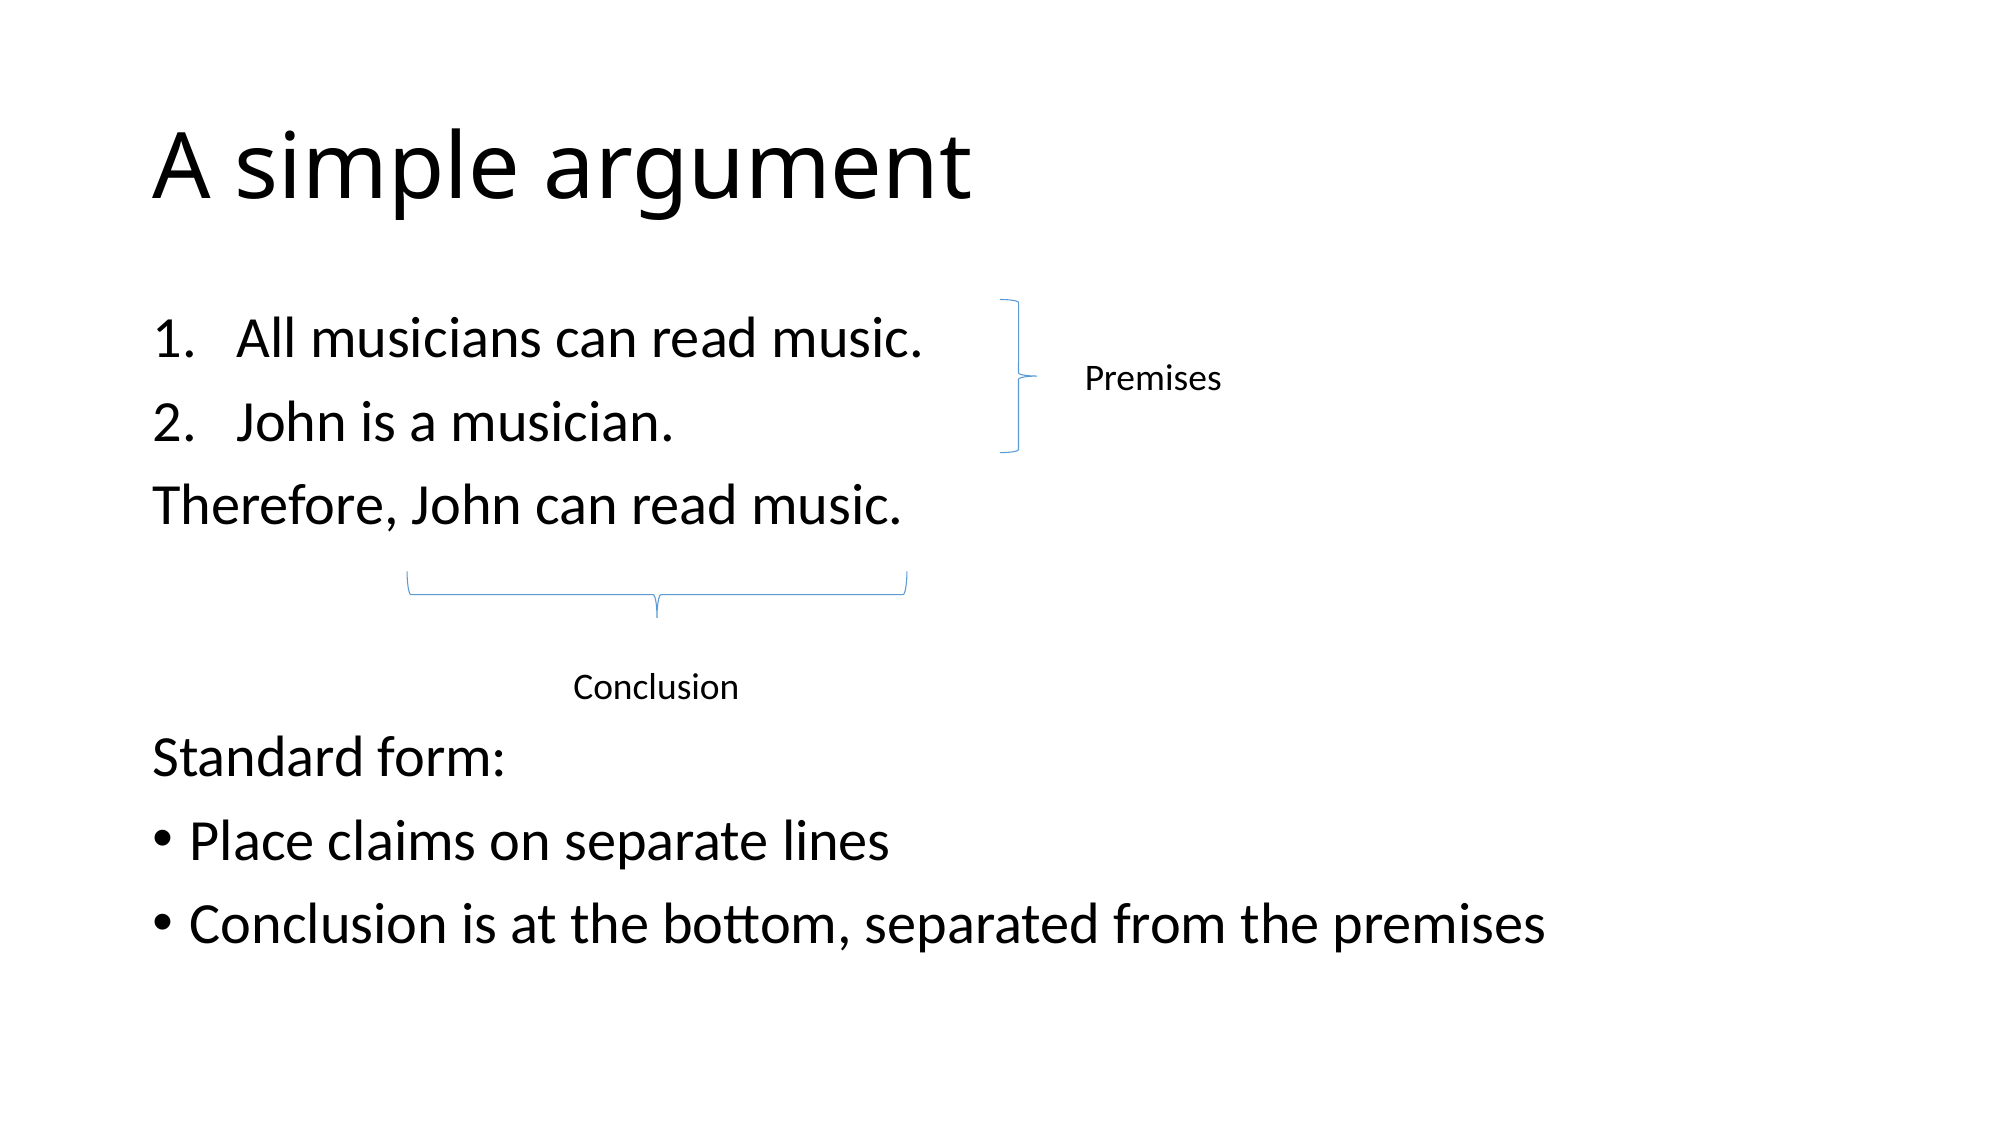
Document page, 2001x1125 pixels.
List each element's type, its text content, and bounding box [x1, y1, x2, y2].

title A simple argument [137, 59, 1863, 278]
text_box [999, 298, 1038, 454]
text_box [406, 571, 908, 618]
list All musicians can read music. John is a musician. Therefore, John can read music. Standard form: Place claims on separate lines Conclusion is at the bottom, separated from the premises [137, 299, 1863, 1014]
text_box Conclusion [558, 654, 755, 715]
text_box Premises [1070, 345, 1237, 406]
